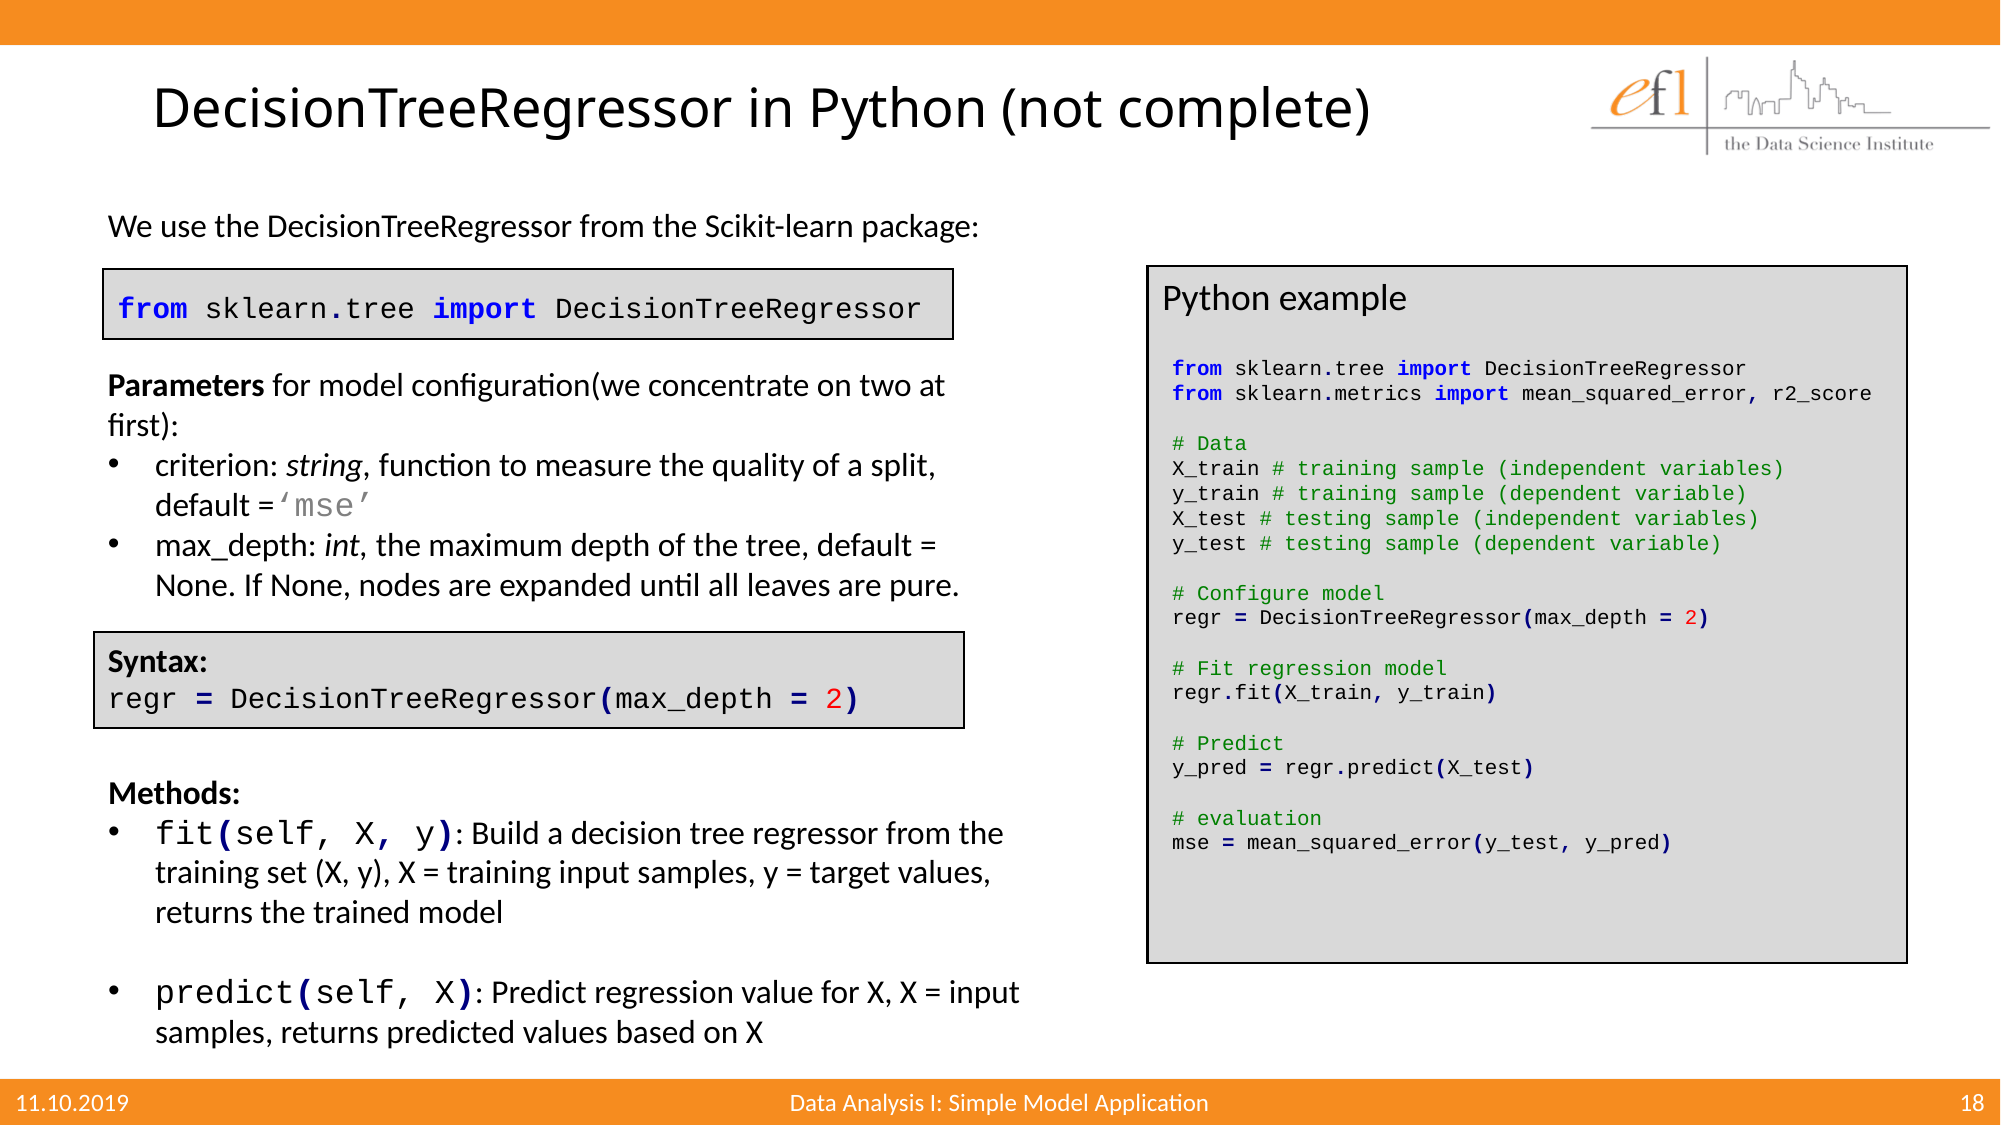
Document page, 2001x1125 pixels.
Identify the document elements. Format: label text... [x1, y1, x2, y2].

title DecisionTreeRegressor in Python (not complete) [137, 59, 1550, 161]
picture [0, 0, 2001, 1125]
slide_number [0, 1078, 450, 1125]
text_box Methods: fit(self, X, y): Build a decision tree regressor from the training set (X, y), X = training input samples, y = target values, returns the trained model predict(self, X): Predict regression value for X, X = input samples, returns predicted values based on X [93, 763, 1094, 1058]
text_box Python example [1147, 266, 1463, 326]
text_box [102, 268, 1103, 339]
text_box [93, 632, 982, 728]
slide_number 18 [1550, 1078, 2000, 1125]
footer Data Analysis I: Simple Model Application [662, 1078, 1338, 1125]
text_box [1146, 265, 1908, 964]
text_box We use the DecisionTreeRegressor from the Scikit-learn package: Parameters for model configuration(we concentrate on two at first): criterion: string, function to measure the quality of a split, default =‘mse’ max_depth: int, the maximum depth of the tree, default = None. If None, nodes are expanded until all leaves are pure. [93, 196, 1022, 611]
text_box from sklearn.tree import DecisionTreeRegressor from sklearn.metrics import mean_squared_error, r2_score # Data X_train # training sample (independent variables) y_train # training sample (dependent variable) X_test # testing sample (independent variables) y_test # testing sample (dependent variable) # Configure model regr = DecisionTreeRegressor(max_depth = 2) # Fit regression model regr.fit(X_train, y_train) # Predict y_pred = regr.predict(X_test) # evaluation mse = mean_squared_error(y_test, y_pred) [1157, 347, 1897, 862]
